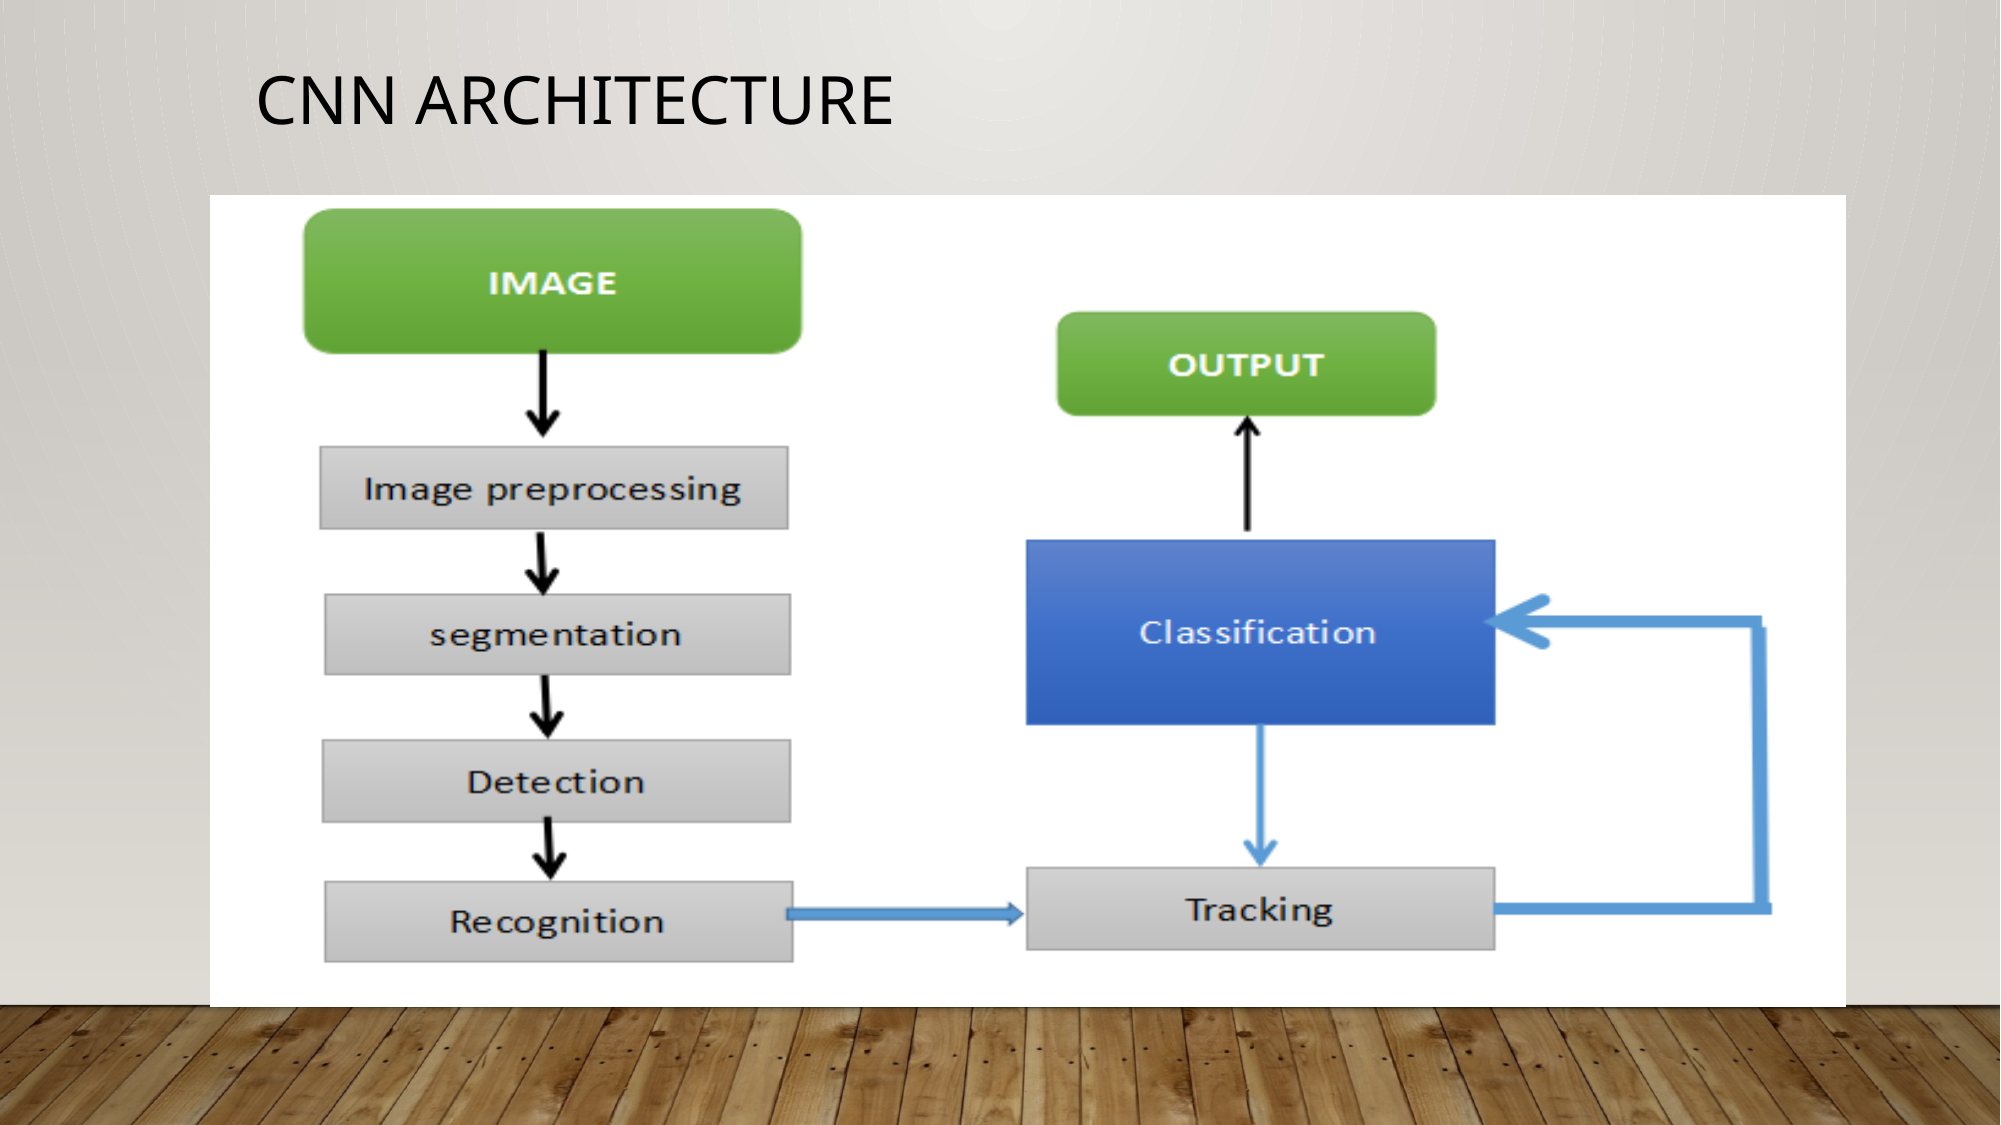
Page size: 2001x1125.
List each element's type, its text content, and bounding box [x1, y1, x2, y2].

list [210, 194, 1846, 1008]
picture [0, 1005, 2000, 1125]
title Cnn architecture [240, 59, 1816, 180]
